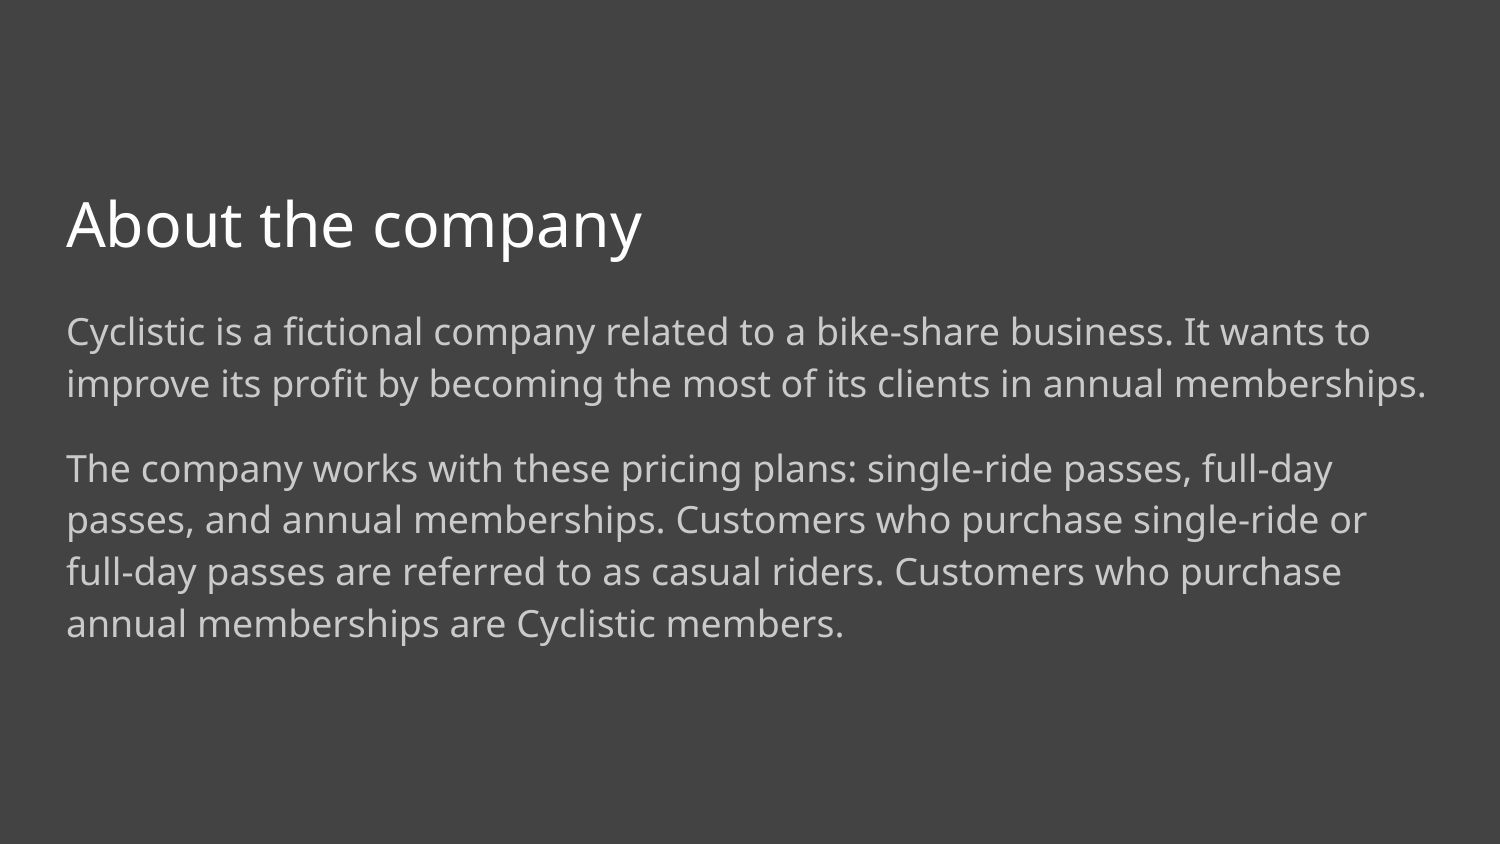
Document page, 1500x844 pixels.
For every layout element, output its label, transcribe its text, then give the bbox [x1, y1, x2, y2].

list Cyclistic is a fictional company related to a bike-share business. It wants to improve its profit by becoming the most of its clients in annual memberships. The company works with these pricing plans: single-ride passes, full-day passes, and annual memberships. Customers who purchase single-ride or full-day passes are referred to as casual riders. Customers who purchase annual memberships are Cyclistic members. [51, 286, 1449, 674]
title About the company [51, 170, 1449, 265]
